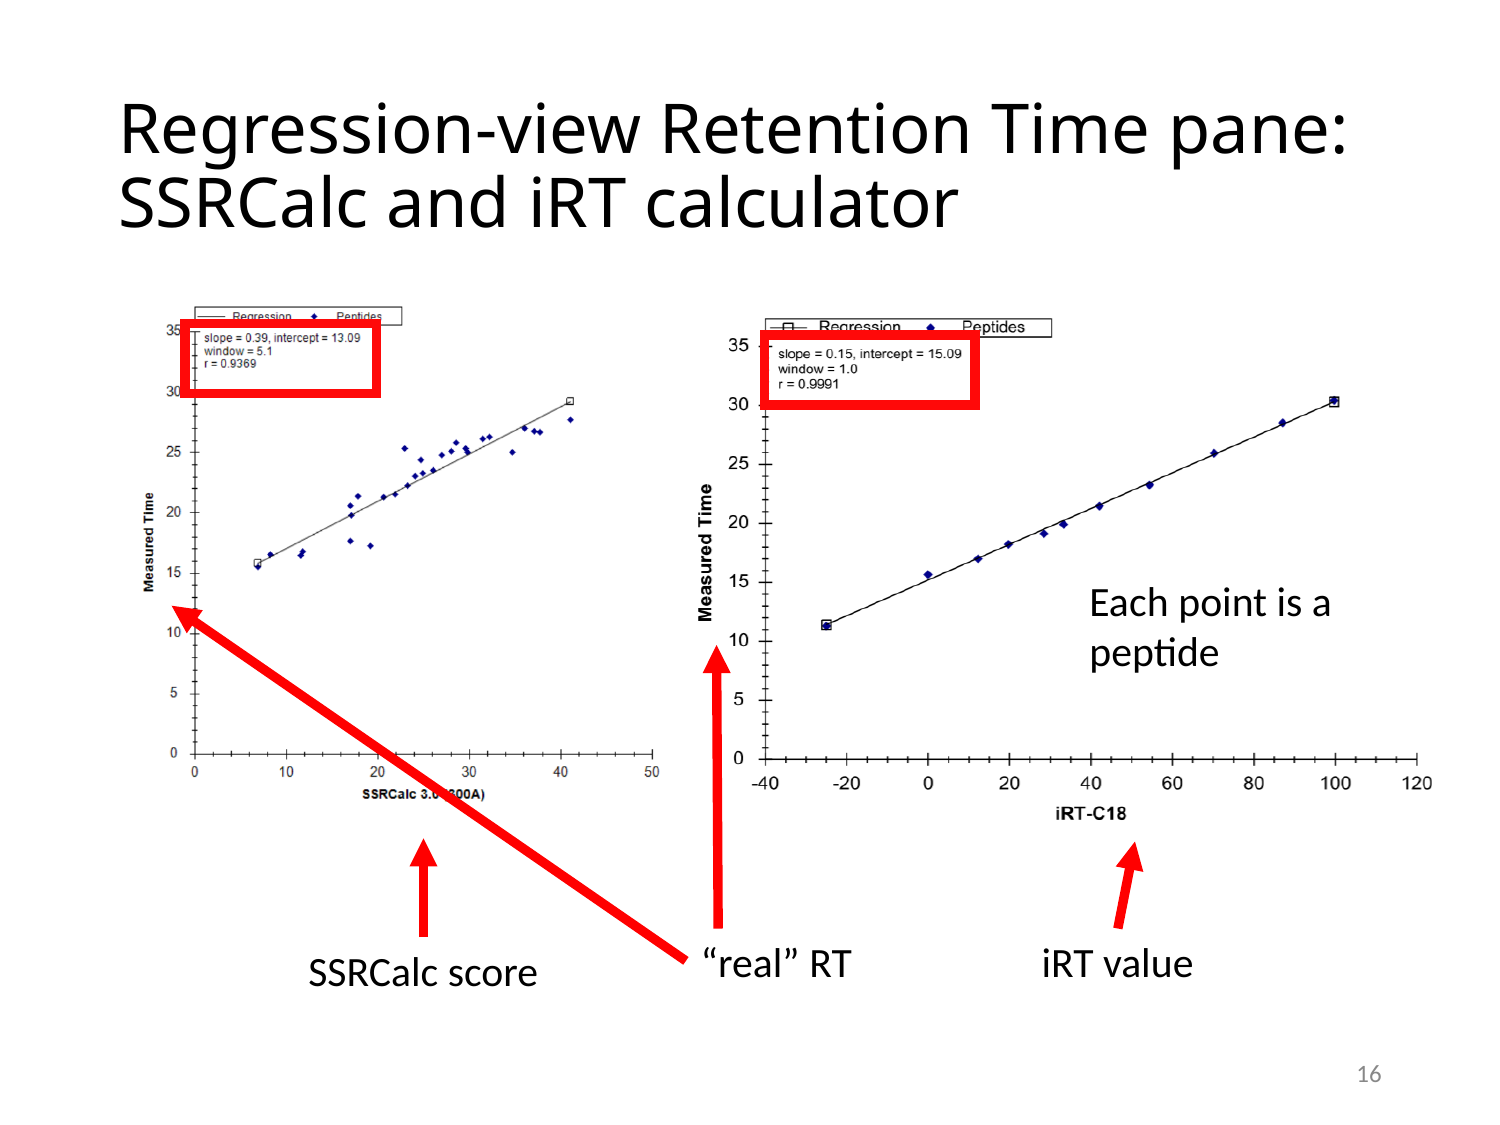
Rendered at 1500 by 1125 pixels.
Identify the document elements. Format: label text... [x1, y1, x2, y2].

title Regression-view Retention Time pane: SSRCalc and iRT calculator [103, 59, 1397, 278]
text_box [1117, 841, 1135, 929]
slide_number 16 [1059, 1042, 1397, 1103]
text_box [171, 605, 679, 962]
text_box iRT value [1026, 928, 1209, 994]
picture [133, 305, 671, 806]
text_box “real” RT [685, 928, 867, 994]
picture [678, 305, 1439, 830]
text_box SSRCalc score [293, 962, 554, 1002]
